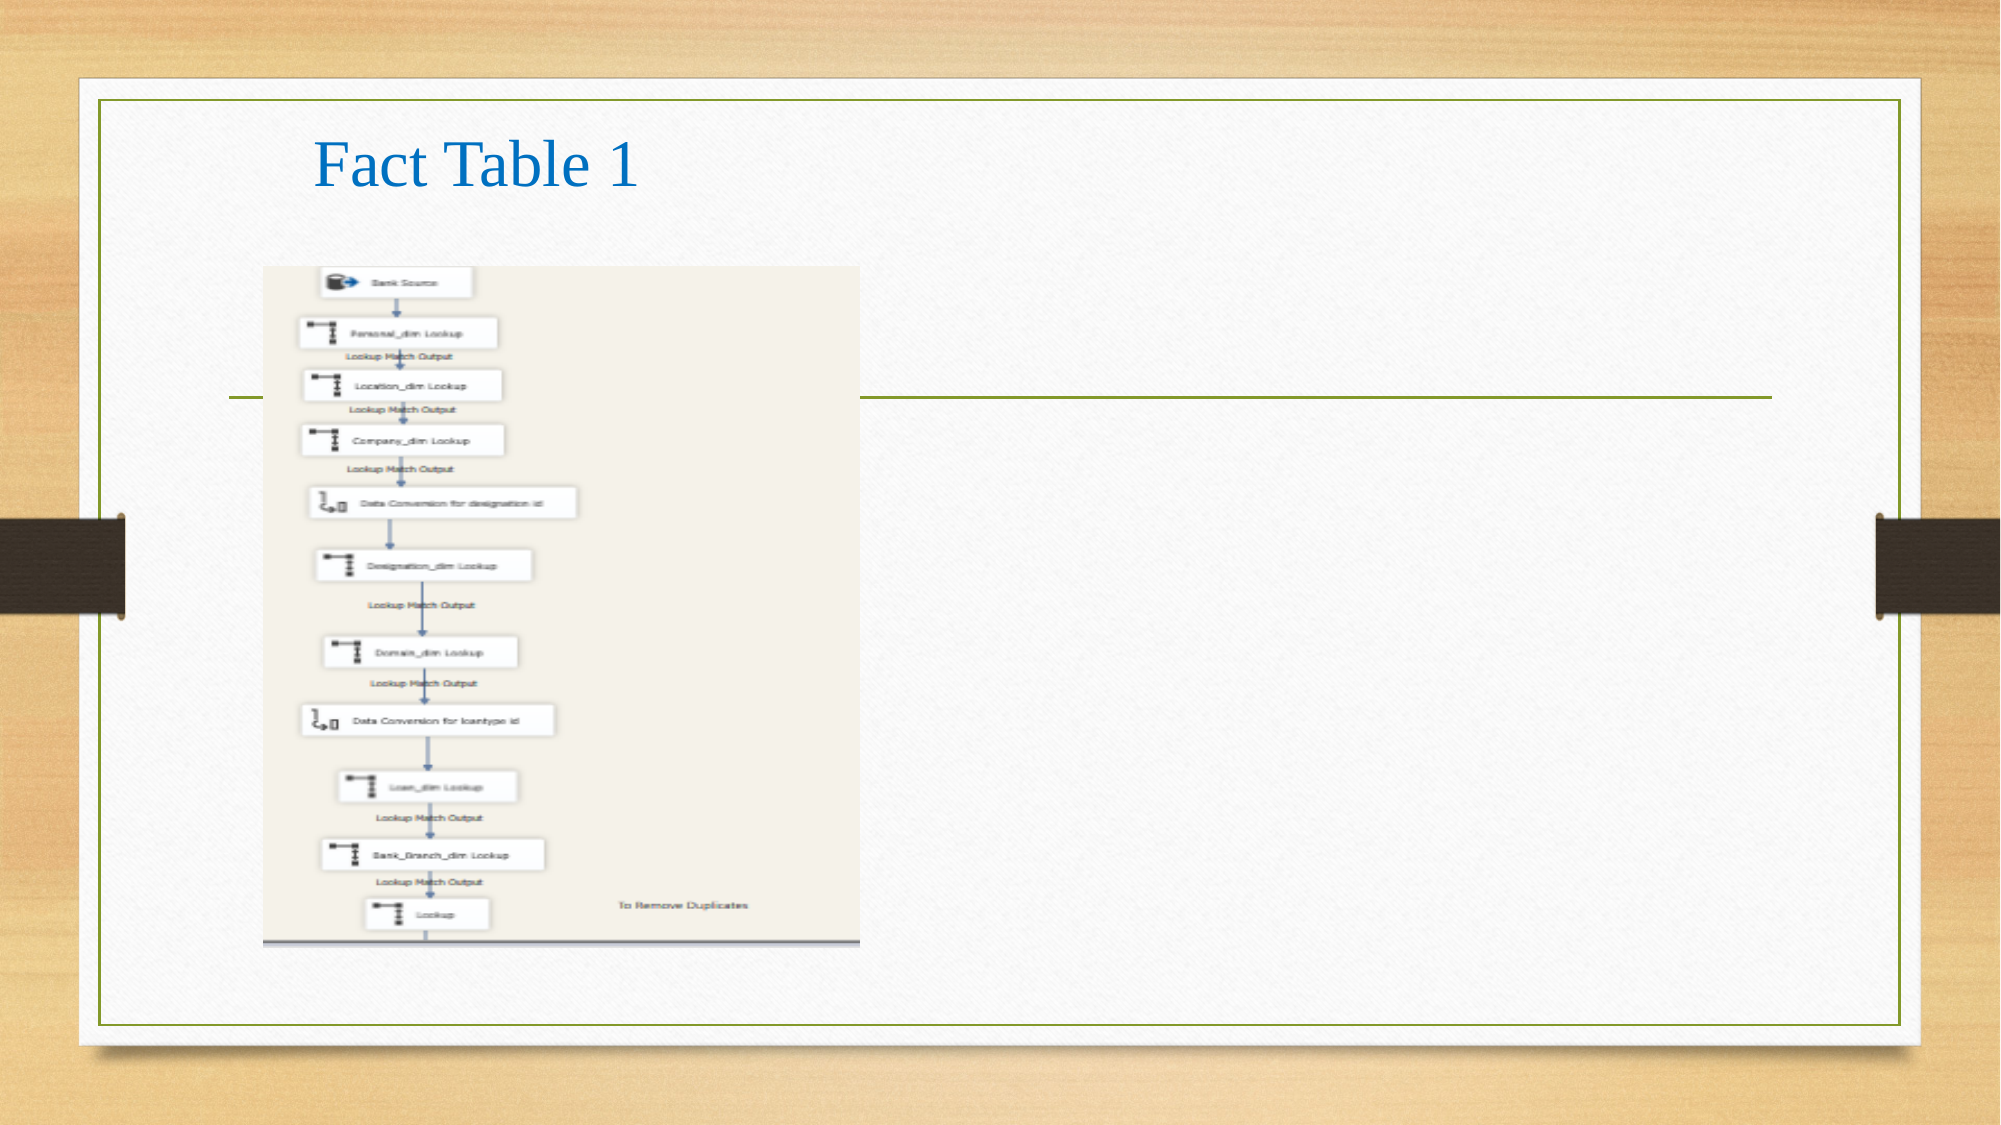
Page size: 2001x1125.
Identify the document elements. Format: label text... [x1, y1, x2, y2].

title Fact Table 1 [212, 101, 743, 219]
picture [0, 0, 2001, 1125]
